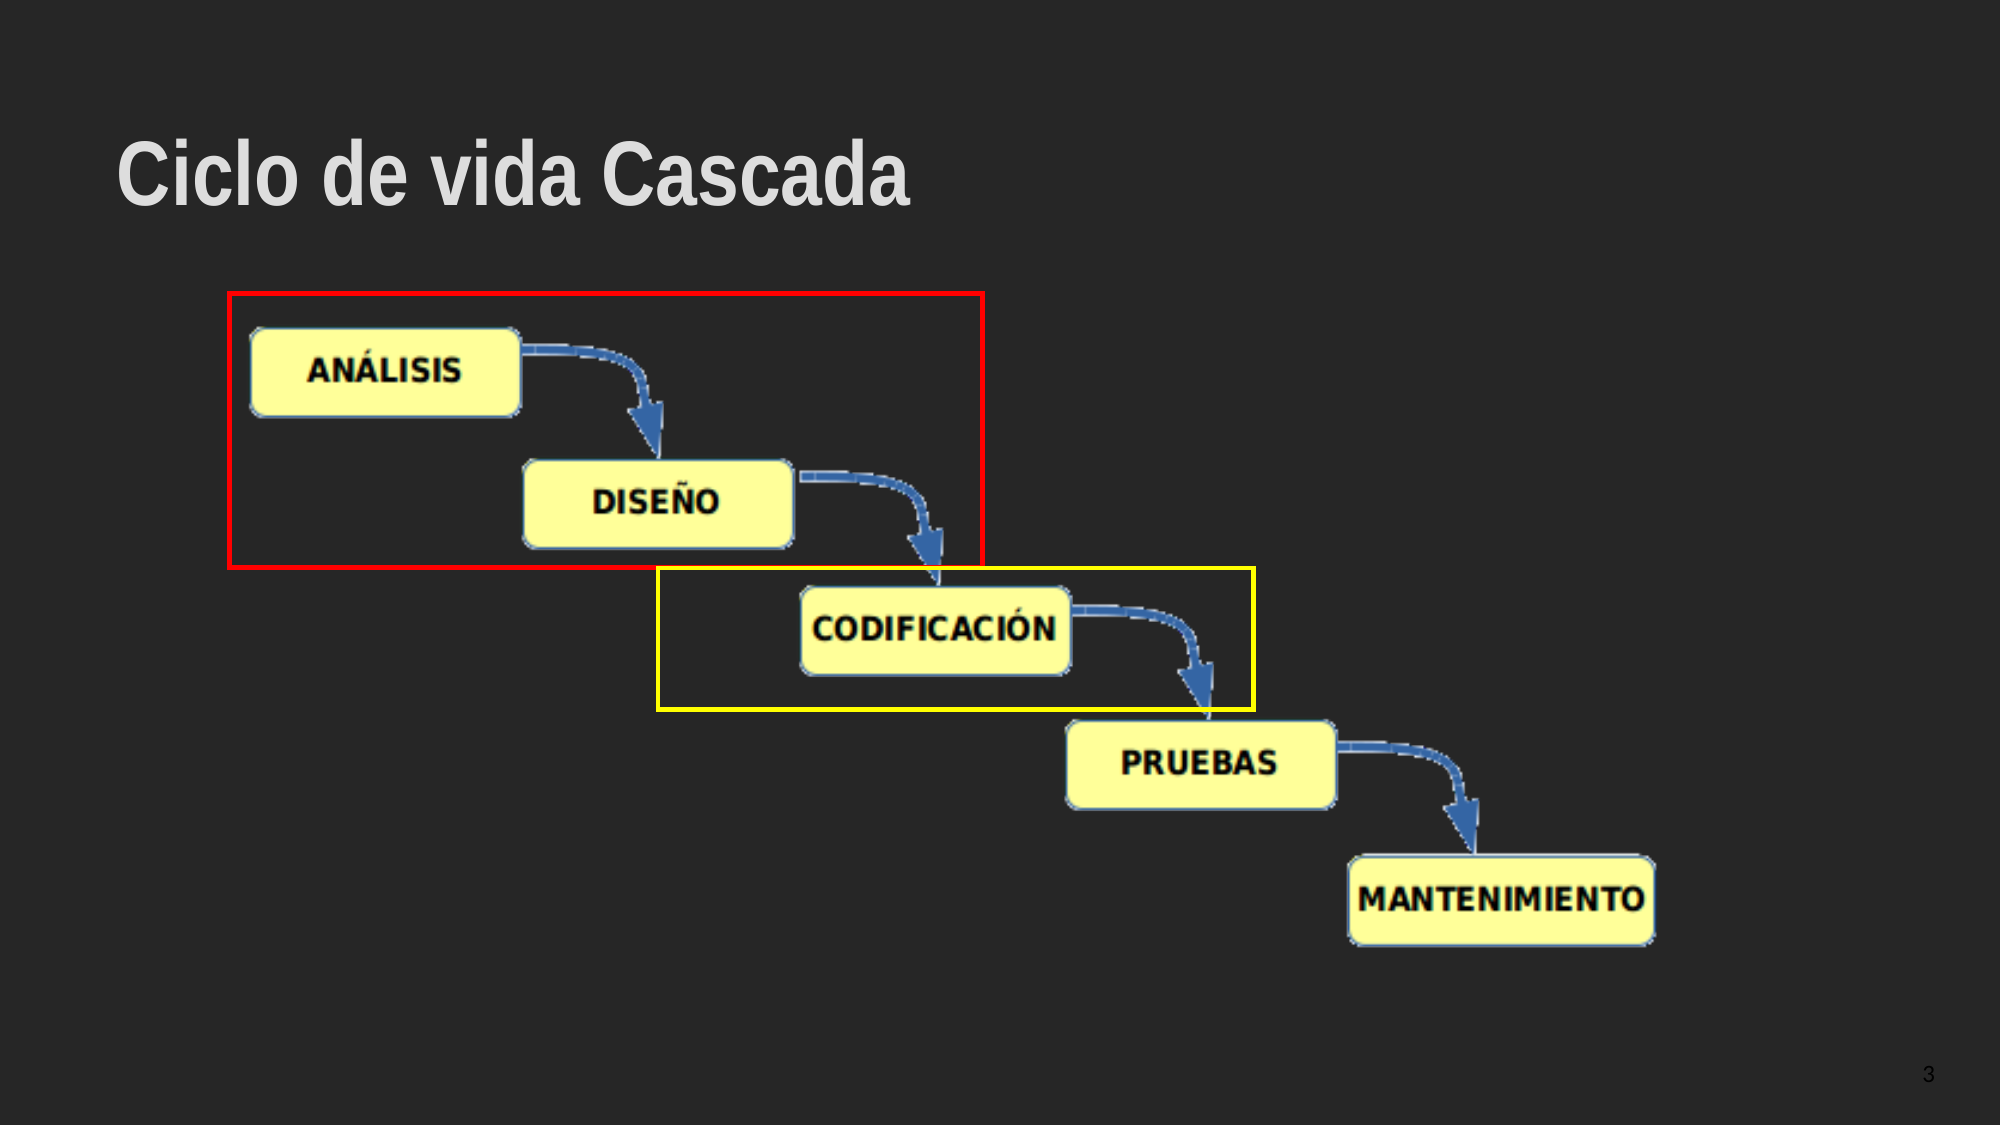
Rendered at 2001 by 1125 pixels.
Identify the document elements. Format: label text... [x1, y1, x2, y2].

slide_number 3 [1828, 1042, 1950, 1103]
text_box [229, 287, 1702, 969]
title Ciclo de vida Cascada [101, 25, 1393, 226]
